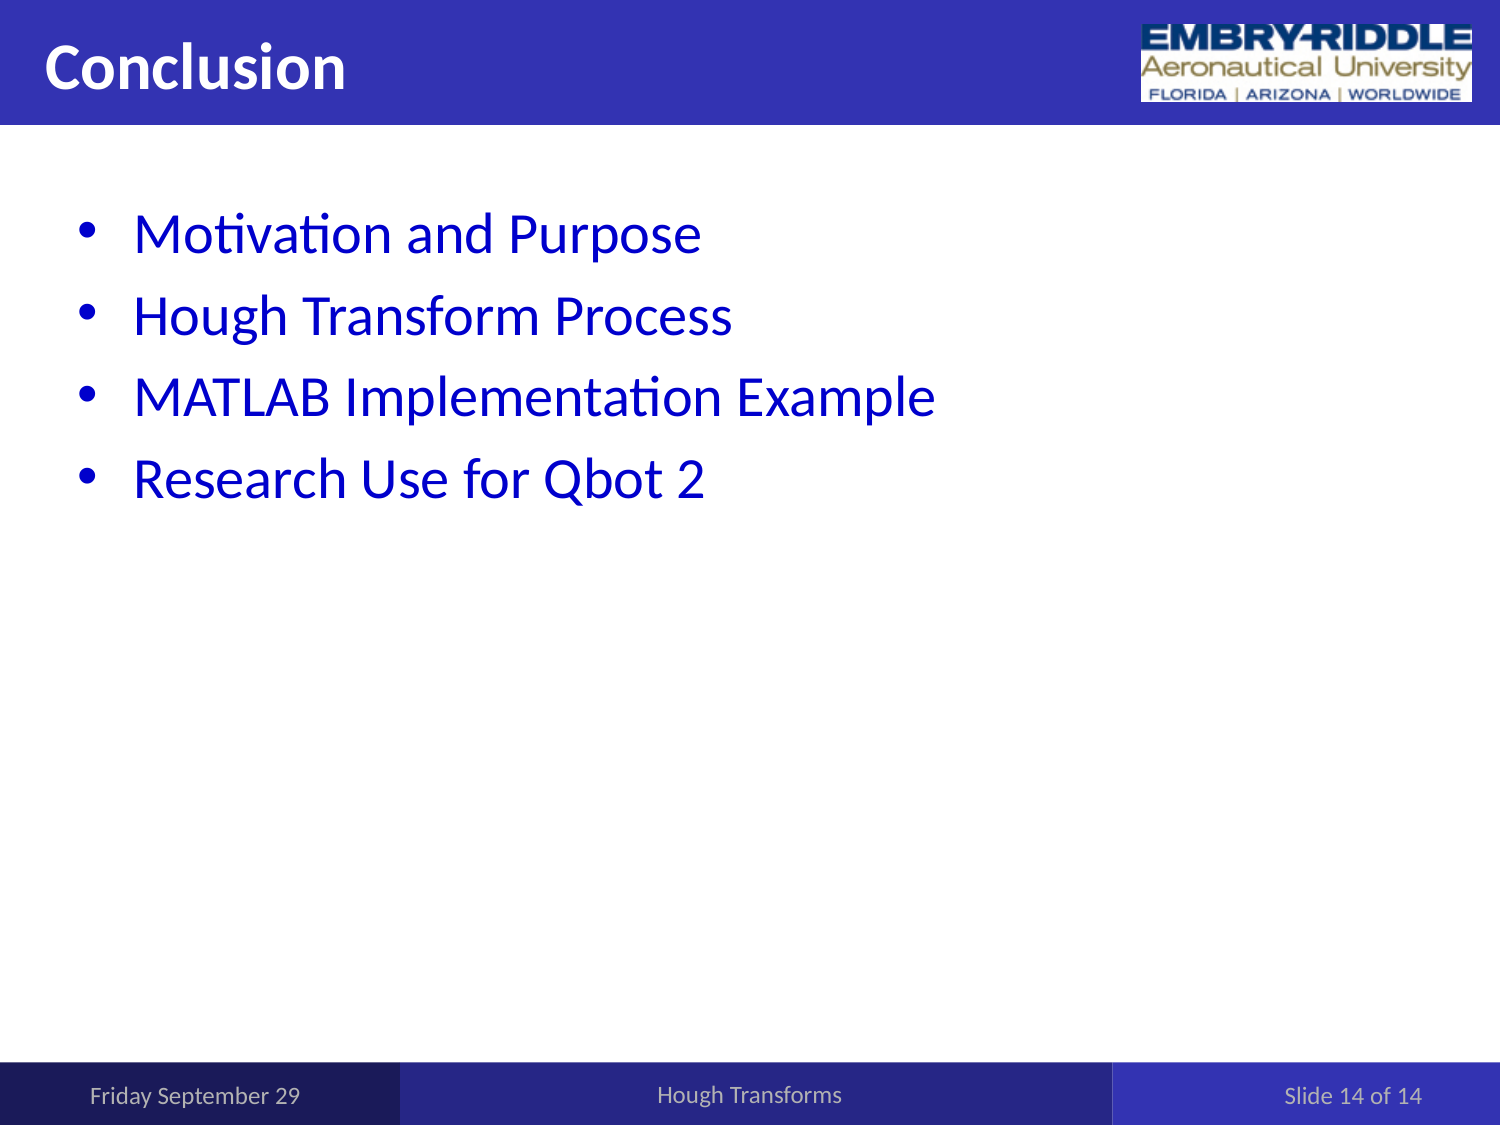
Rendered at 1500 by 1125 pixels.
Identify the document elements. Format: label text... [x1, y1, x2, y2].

picture [1463, 24, 1472, 102]
title Conclusion [0, 0, 1463, 126]
list Motivation and Purpose Hough Transform Process MATLAB Implementation Example Research Use for Qbot 2 [62, 187, 1426, 1038]
slide_number Slide 14 of 14 [1137, 1069, 1438, 1120]
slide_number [75, 1069, 375, 1120]
footer Hough Transforms [412, 1069, 1088, 1117]
